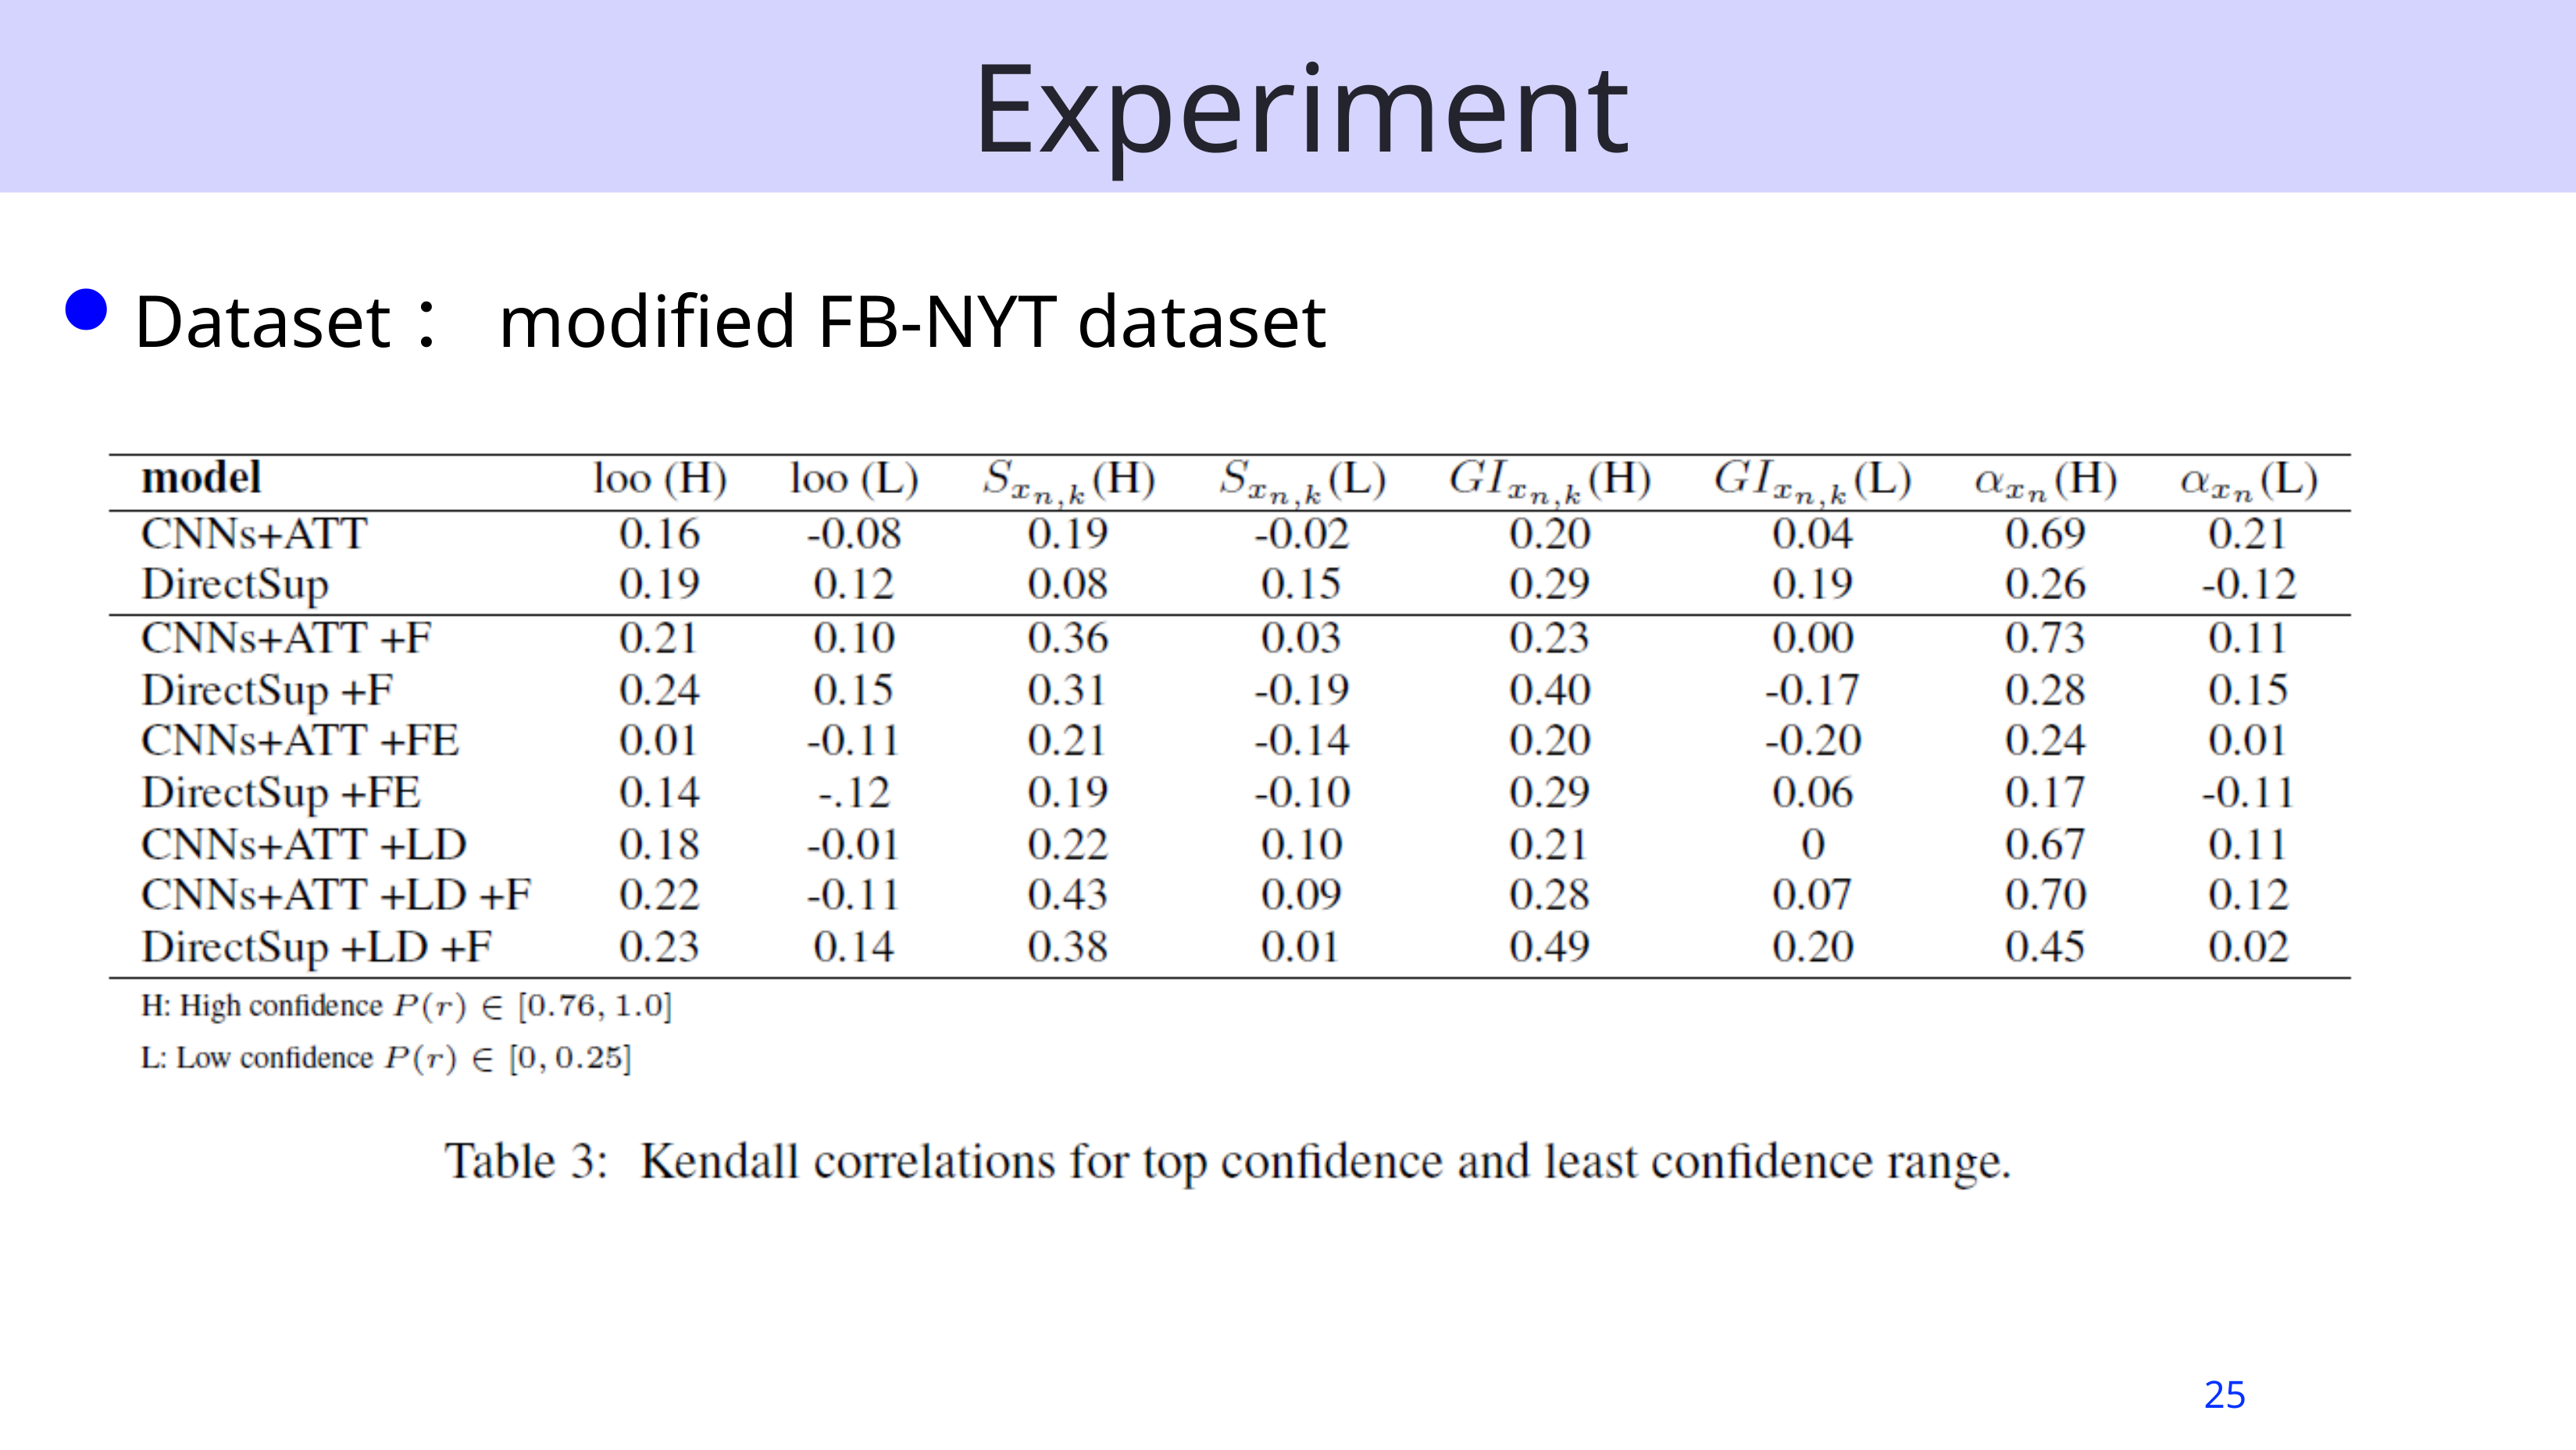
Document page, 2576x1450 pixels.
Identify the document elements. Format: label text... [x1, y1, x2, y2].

picture [67, 430, 2431, 1202]
title Experiment [624, 30, 1977, 178]
text_box Dataset：modified FB-NYT dataset [48, 227, 2245, 367]
text_box 25 [2199, 1377, 2275, 1422]
